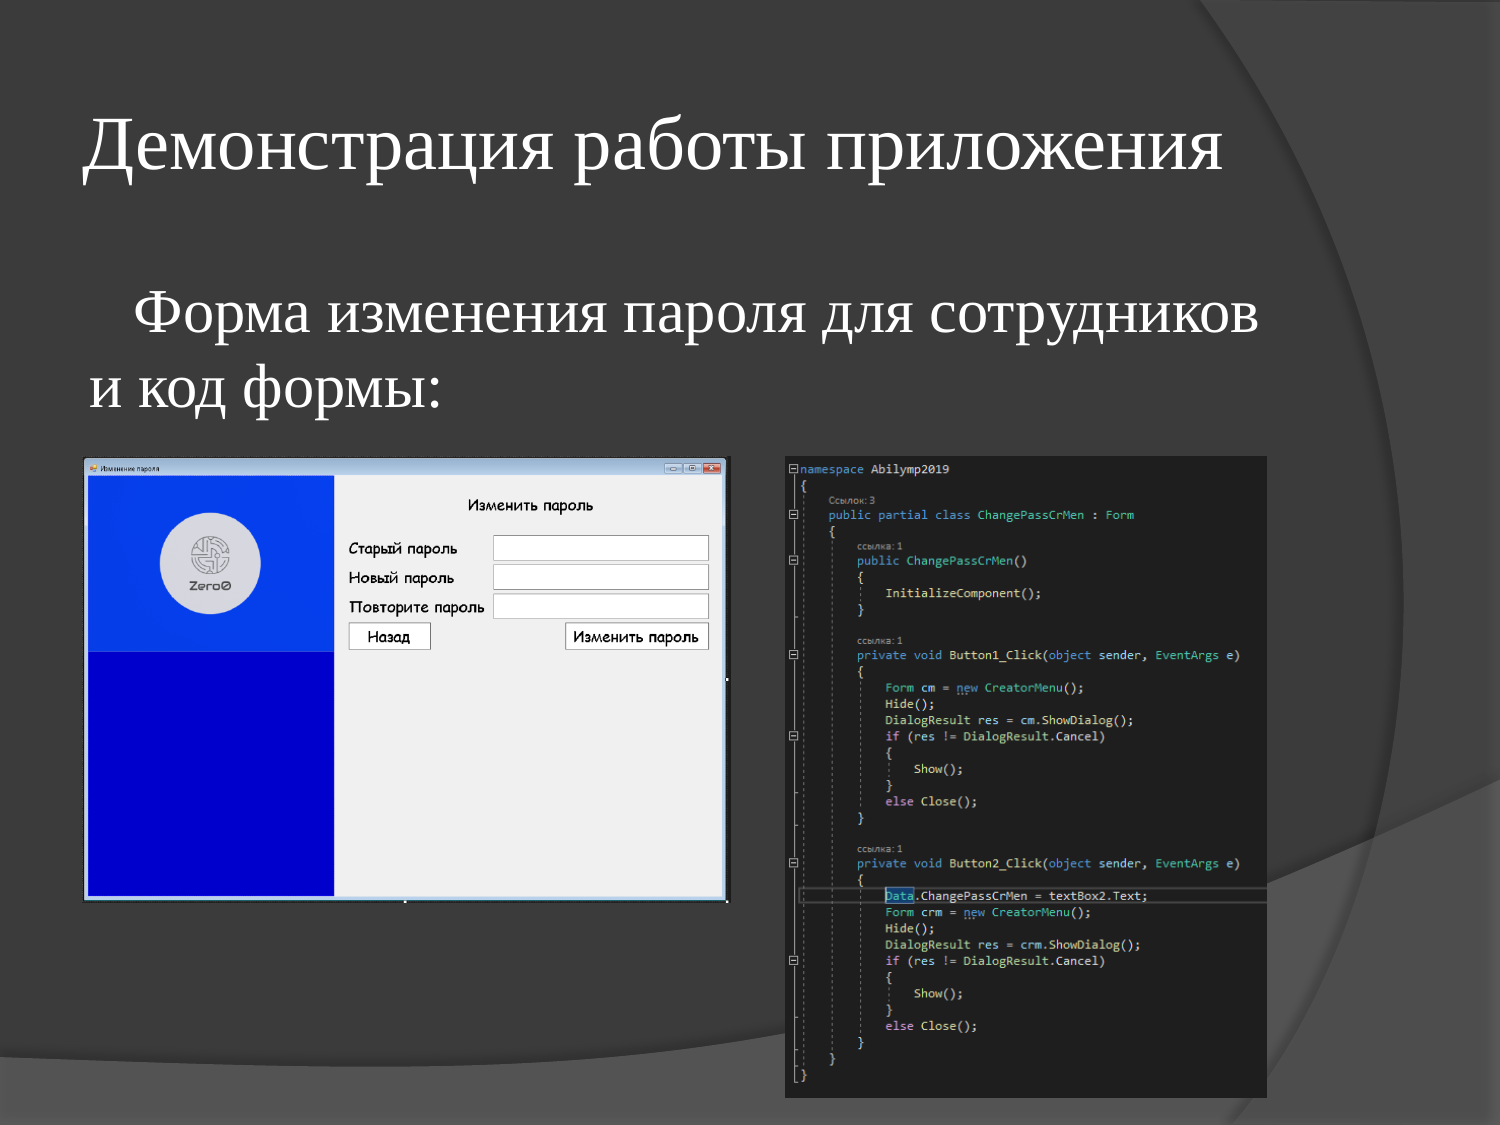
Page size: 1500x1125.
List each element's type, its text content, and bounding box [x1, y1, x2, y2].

list Форма изменения пароля для сотрудников и код формы: [75, 262, 1300, 1005]
title Демонстрация работы приложения [75, 45, 1300, 233]
picture [81, 456, 732, 903]
picture [784, 456, 1267, 1098]
